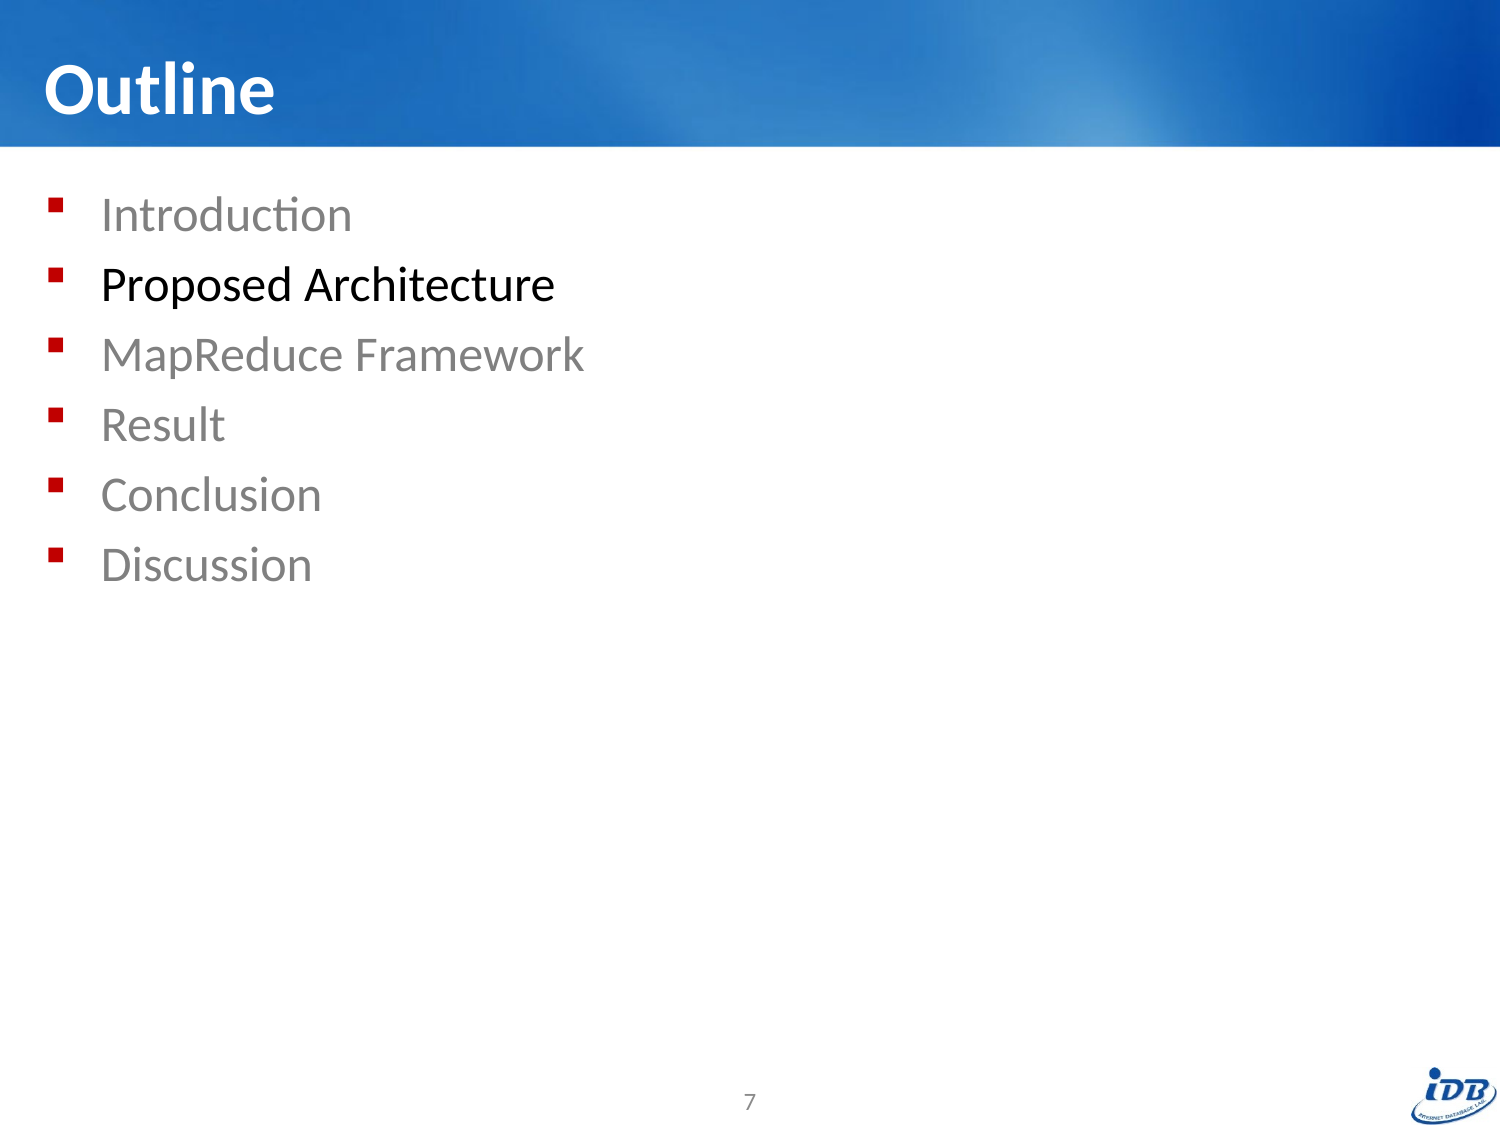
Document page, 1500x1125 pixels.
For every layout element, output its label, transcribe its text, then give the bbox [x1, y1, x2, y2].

list Introduction Proposed Architecture MapReduce Framework Result Conclusion Discussion [29, 174, 1471, 1071]
title Outline [29, 19, 1471, 149]
picture [0, 0, 1500, 1125]
slide_number 7 [684, 1082, 816, 1118]
